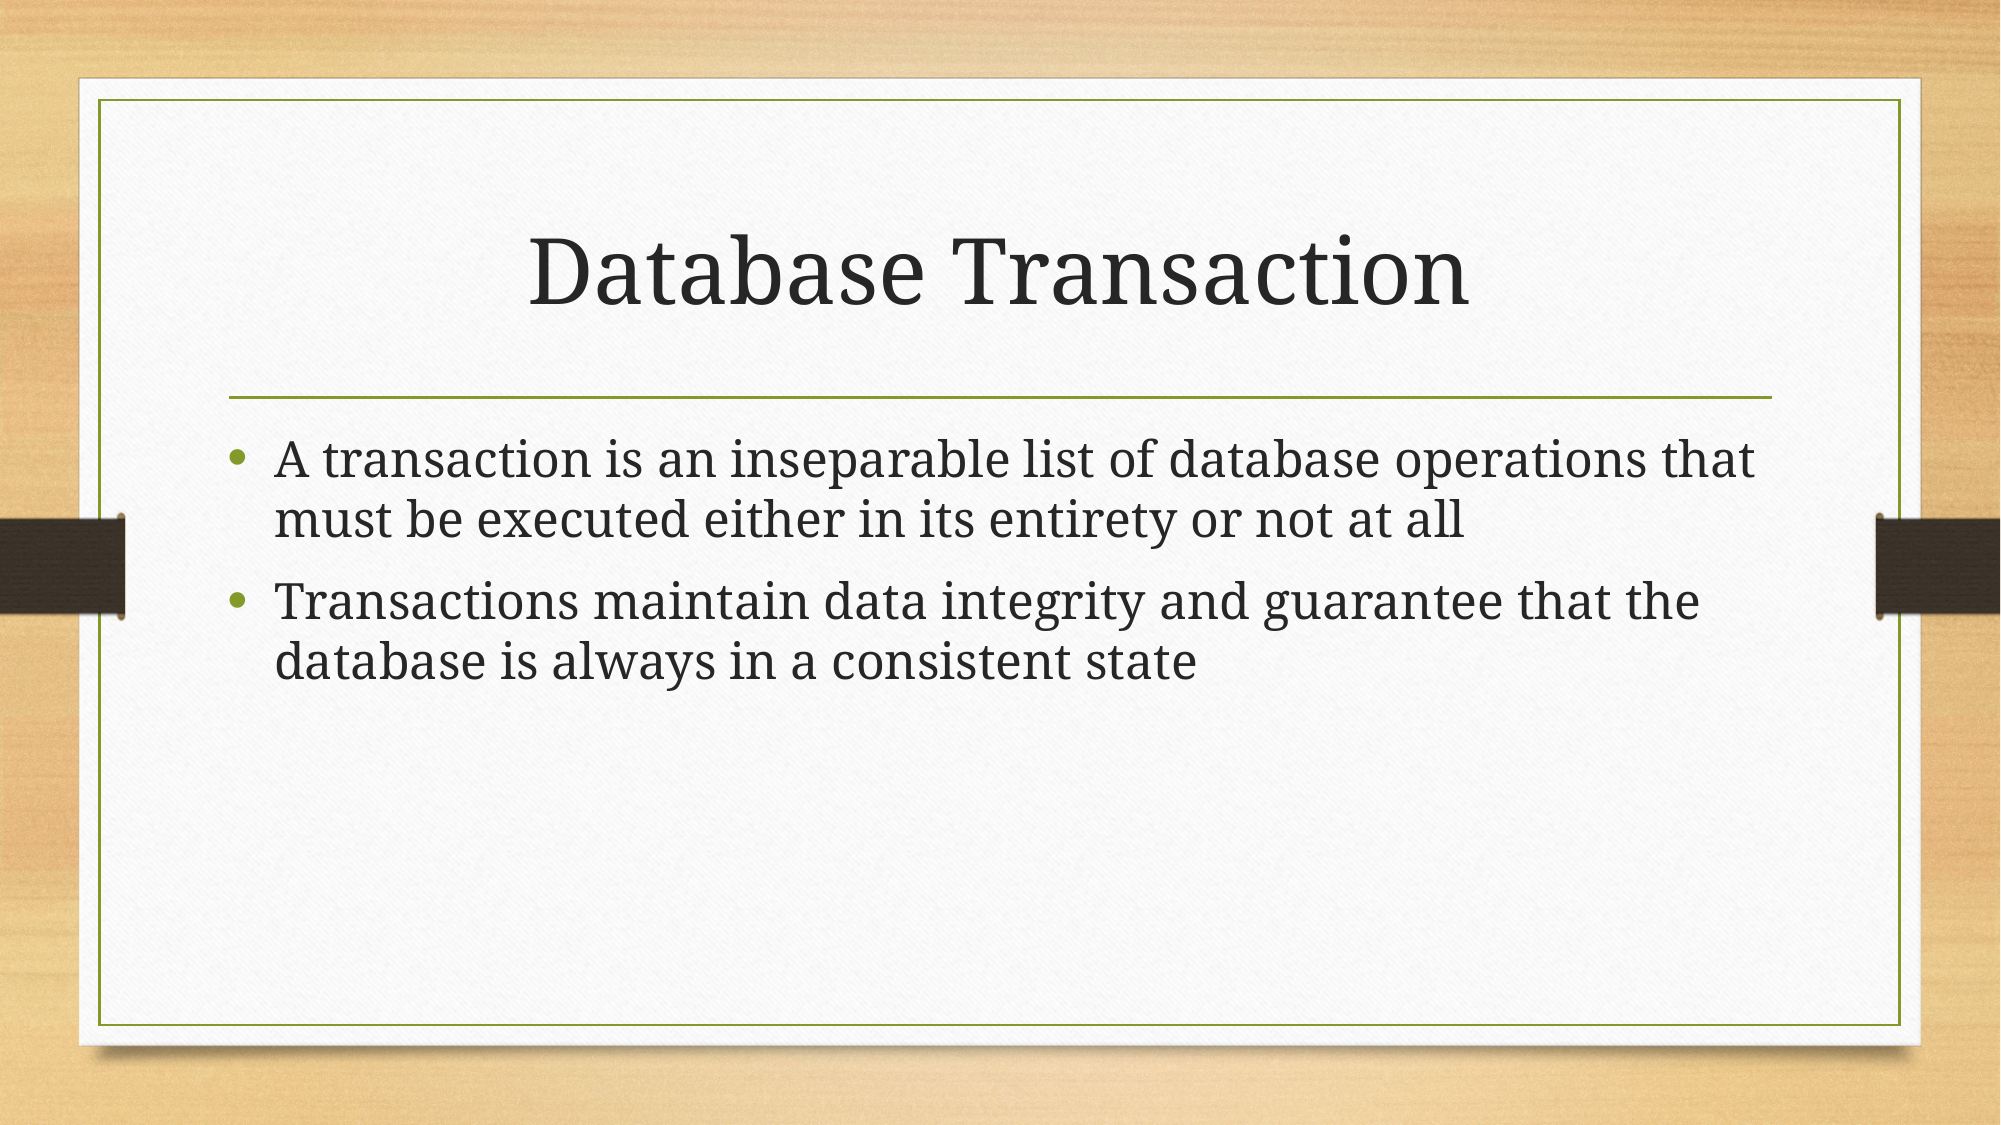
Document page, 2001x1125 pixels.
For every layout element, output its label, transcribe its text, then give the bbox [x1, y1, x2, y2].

list A transaction is an inseparable list of database operations that must be executed either in its entirety or not at all Transactions maintain data integrity and guarantee that the database is always in a consistent state [212, 419, 1788, 964]
picture [0, 0, 2001, 1125]
title Database Transaction [212, 161, 1788, 375]
